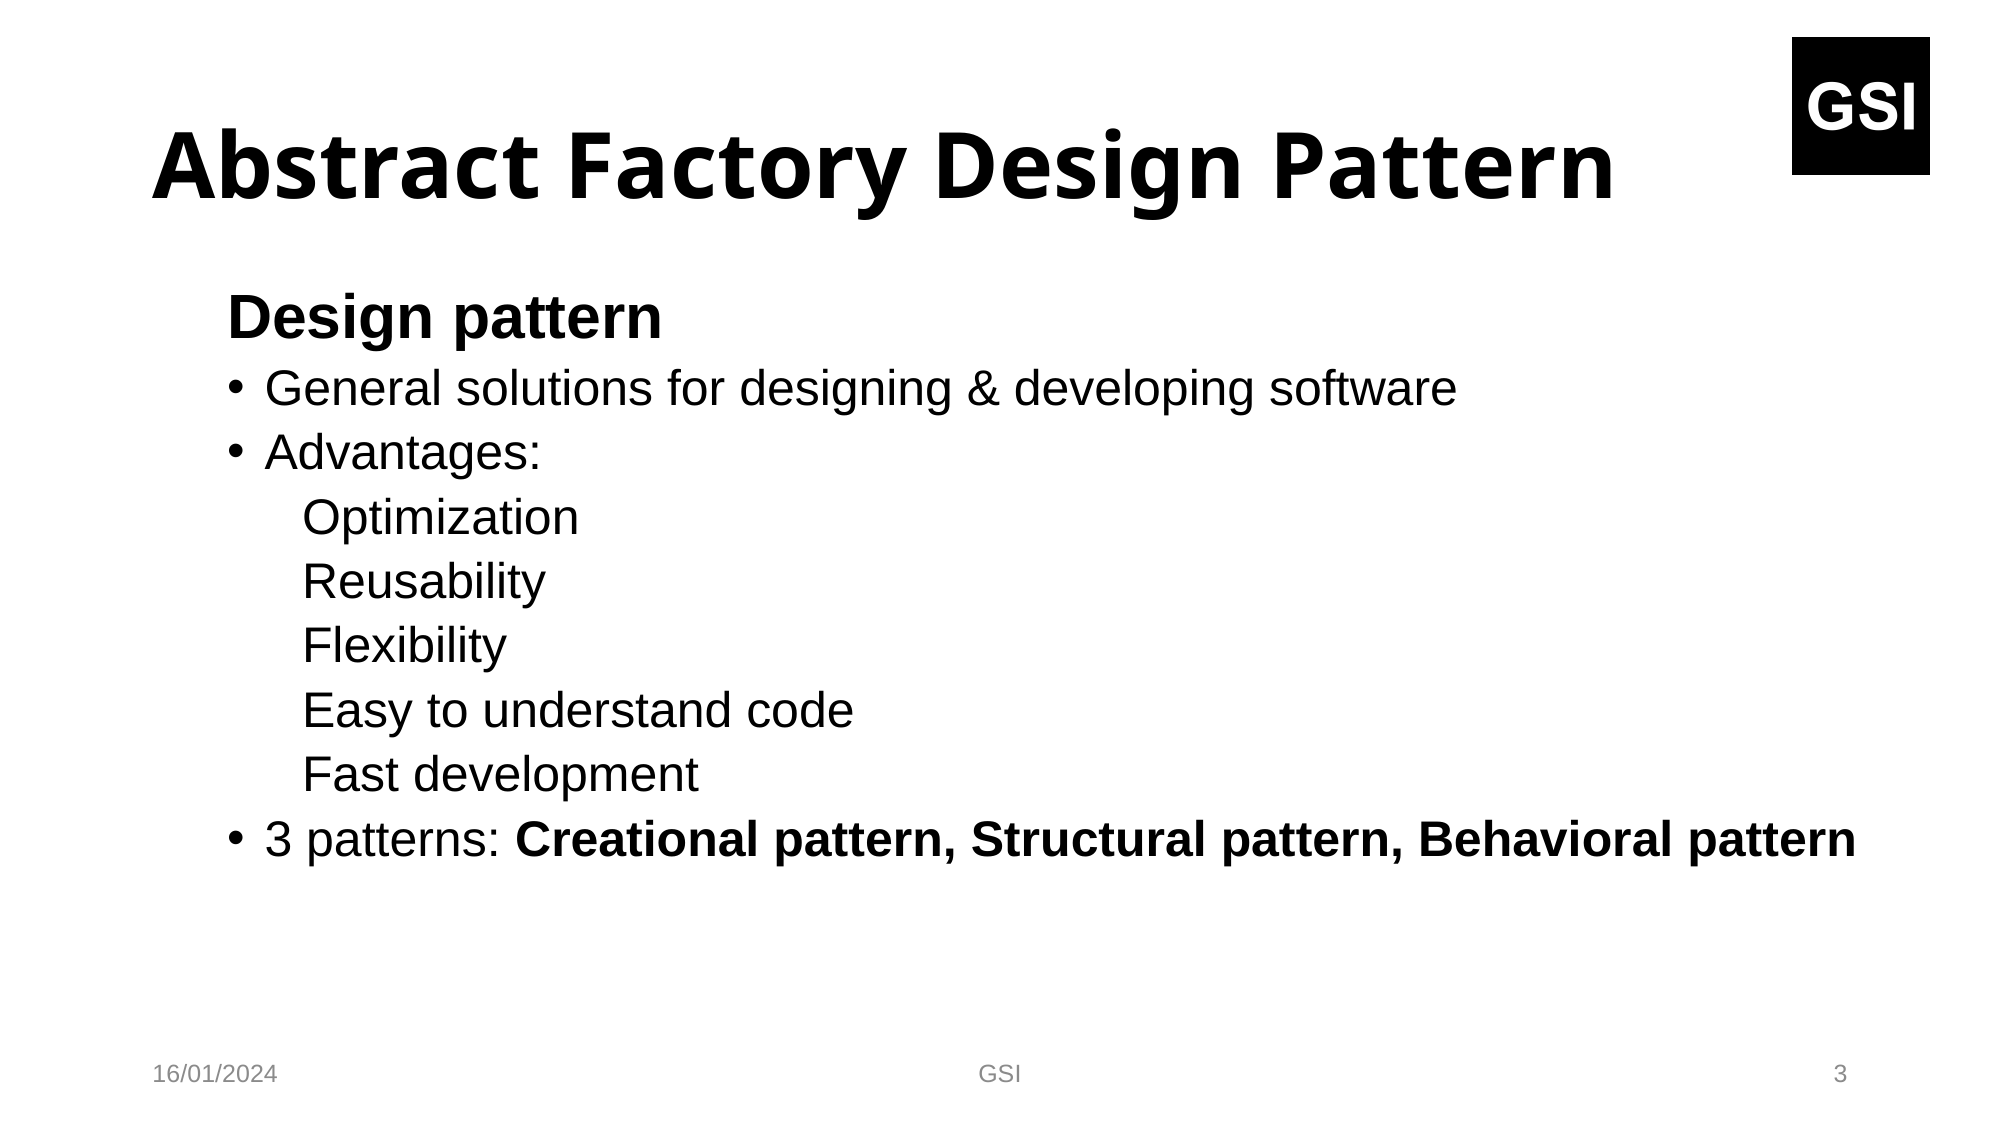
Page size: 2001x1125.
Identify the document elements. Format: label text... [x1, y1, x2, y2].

text_box Design pattern General solutions for designing & developing software Advantages: Optimization Reusability Flexibility Easy to understand code Fast development 3 patterns: Creational pattern, Structural pattern, Behavioral pattern [137, 277, 1898, 875]
footer GSI [662, 1042, 1338, 1103]
title Abstract Factory Design Pattern [137, 59, 1863, 277]
slide_number 3 [1412, 1042, 1863, 1103]
picture [1792, 37, 1930, 175]
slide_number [137, 1042, 588, 1103]
